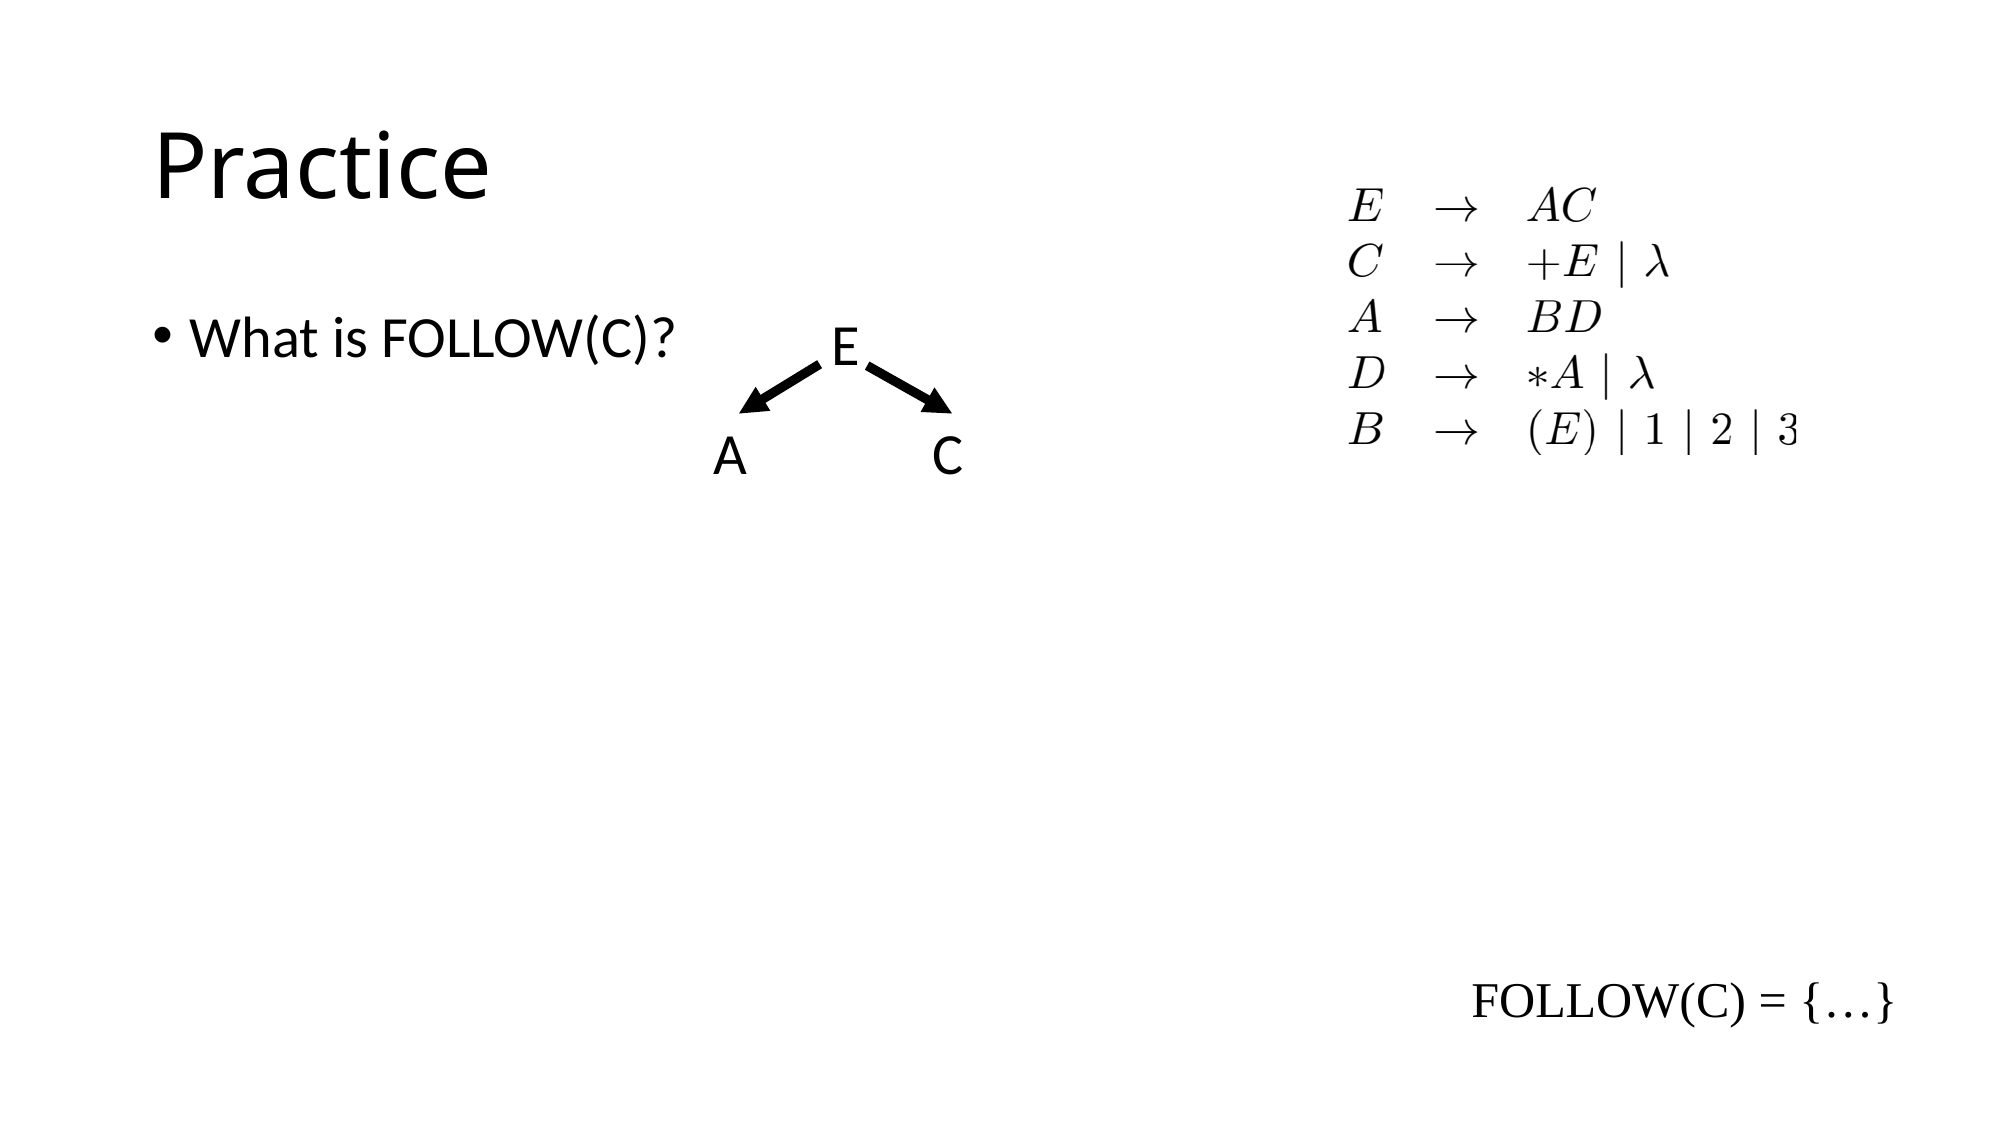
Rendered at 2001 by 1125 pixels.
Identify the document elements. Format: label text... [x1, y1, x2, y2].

picture [1348, 186, 1797, 455]
list What is FOLLOW(C)? [137, 299, 1863, 1014]
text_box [738, 364, 820, 414]
text_box A C [698, 408, 979, 494]
title Practice [137, 59, 1863, 278]
text_box FOLLOW(C) = {…} [1456, 959, 1913, 1035]
text_box E [816, 299, 875, 385]
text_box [867, 365, 953, 414]
